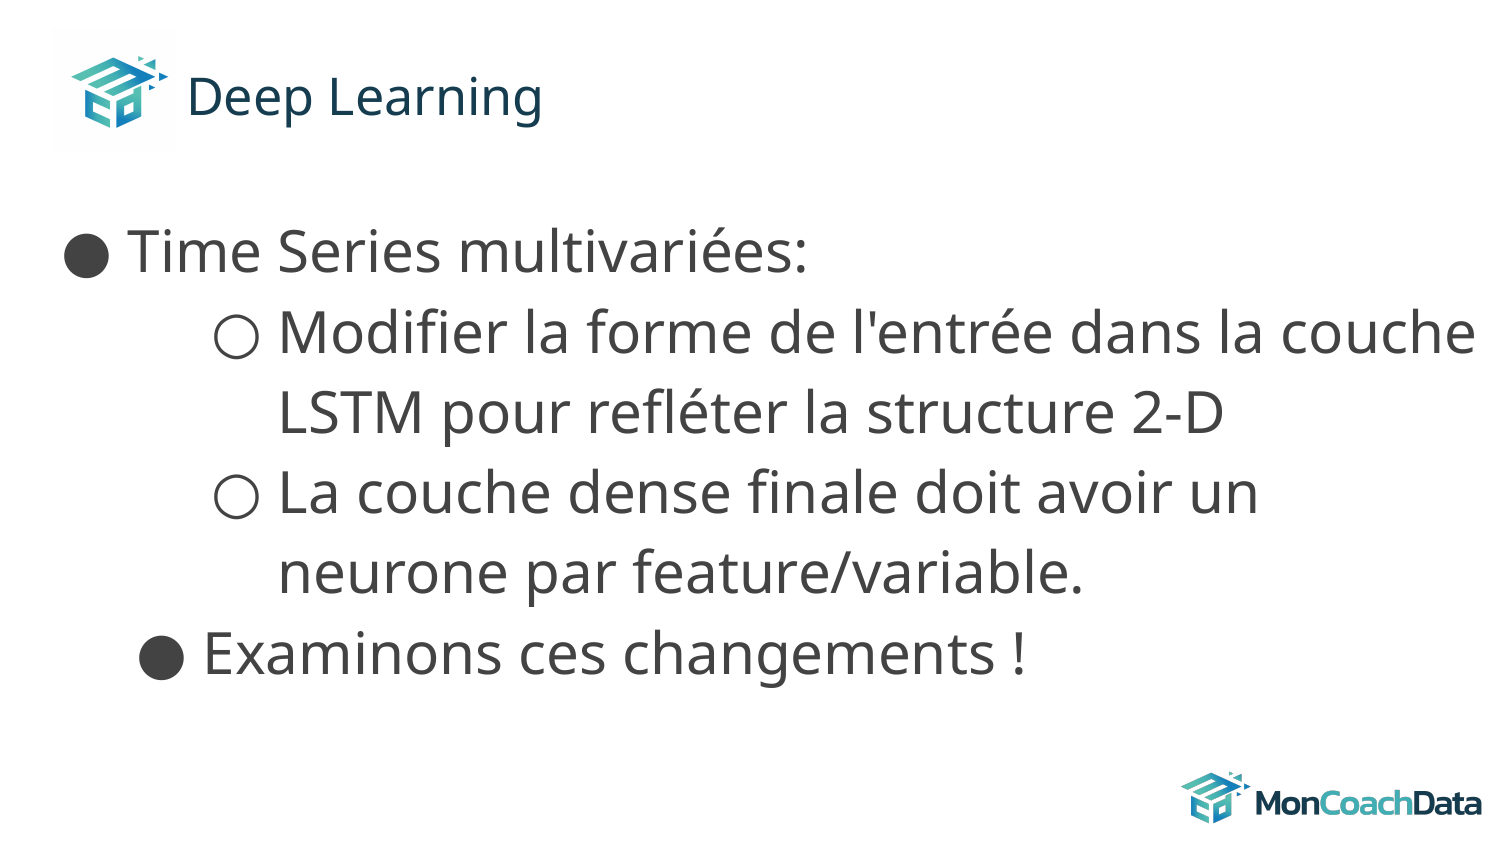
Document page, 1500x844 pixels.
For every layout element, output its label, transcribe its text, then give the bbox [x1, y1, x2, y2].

title Deep Learning [171, 48, 1449, 143]
picture [1162, 750, 1500, 844]
picture [51, 27, 177, 153]
list Time Series multivariées: Modifier la forme de l'entrée dans la couche LSTM pour refléter la structure 2-D La couche dense finale doit avoir un neurone par feature/variable. Examinons ces changements ! [37, 189, 1500, 750]
